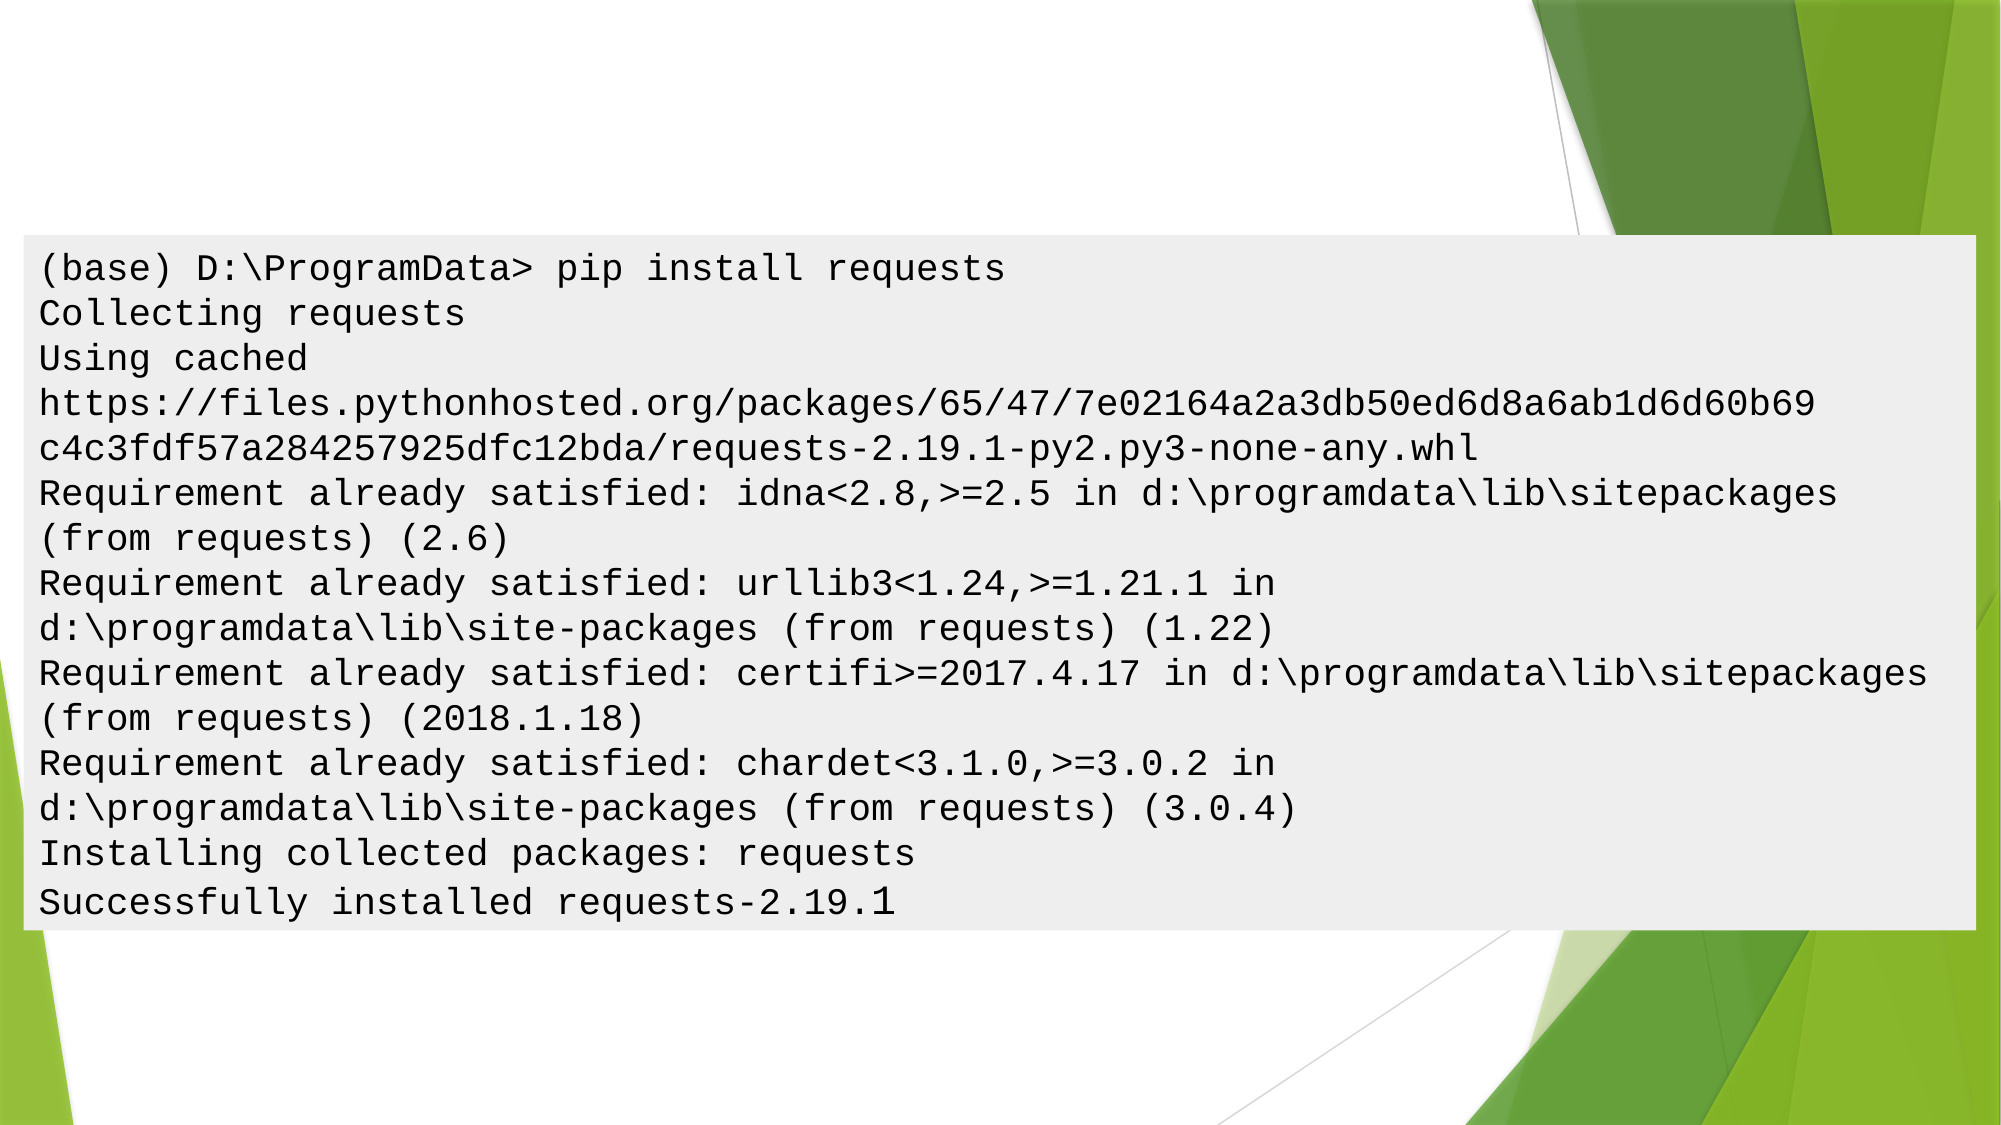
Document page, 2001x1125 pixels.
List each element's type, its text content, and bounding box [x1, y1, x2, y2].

list (base) D:\ProgramData> pip install requests Collecting requests Using cached https://files.pythonhosted.org/packages/65/47/7e02164a2a3db50ed6d8a6ab1d6d60b69 c4c3fdf57a284257925dfc12bda/requests-2.19.1-py2.py3-none-any.whl Requirement already satisfied: idna<2.8,>=2.5 in d:\programdata\lib\sitepackages (from requests) (2.6) Requirement already satisfied: urllib3<1.24,>=1.21.1 in d:\programdata\lib\site-packages (from requests) (1.22) Requirement already satisfied: certifi>=2017.4.17 in d:\programdata\lib\sitepackages (from requests) (2018.1.18) Requirement already satisfied: chardet<3.1.0,>=3.0.2 in d:\programdata\lib\site-packages (from requests) (3.0.4) Installing collected packages: requests Successfully installed requests-2.19.1 [23, 235, 1977, 931]
